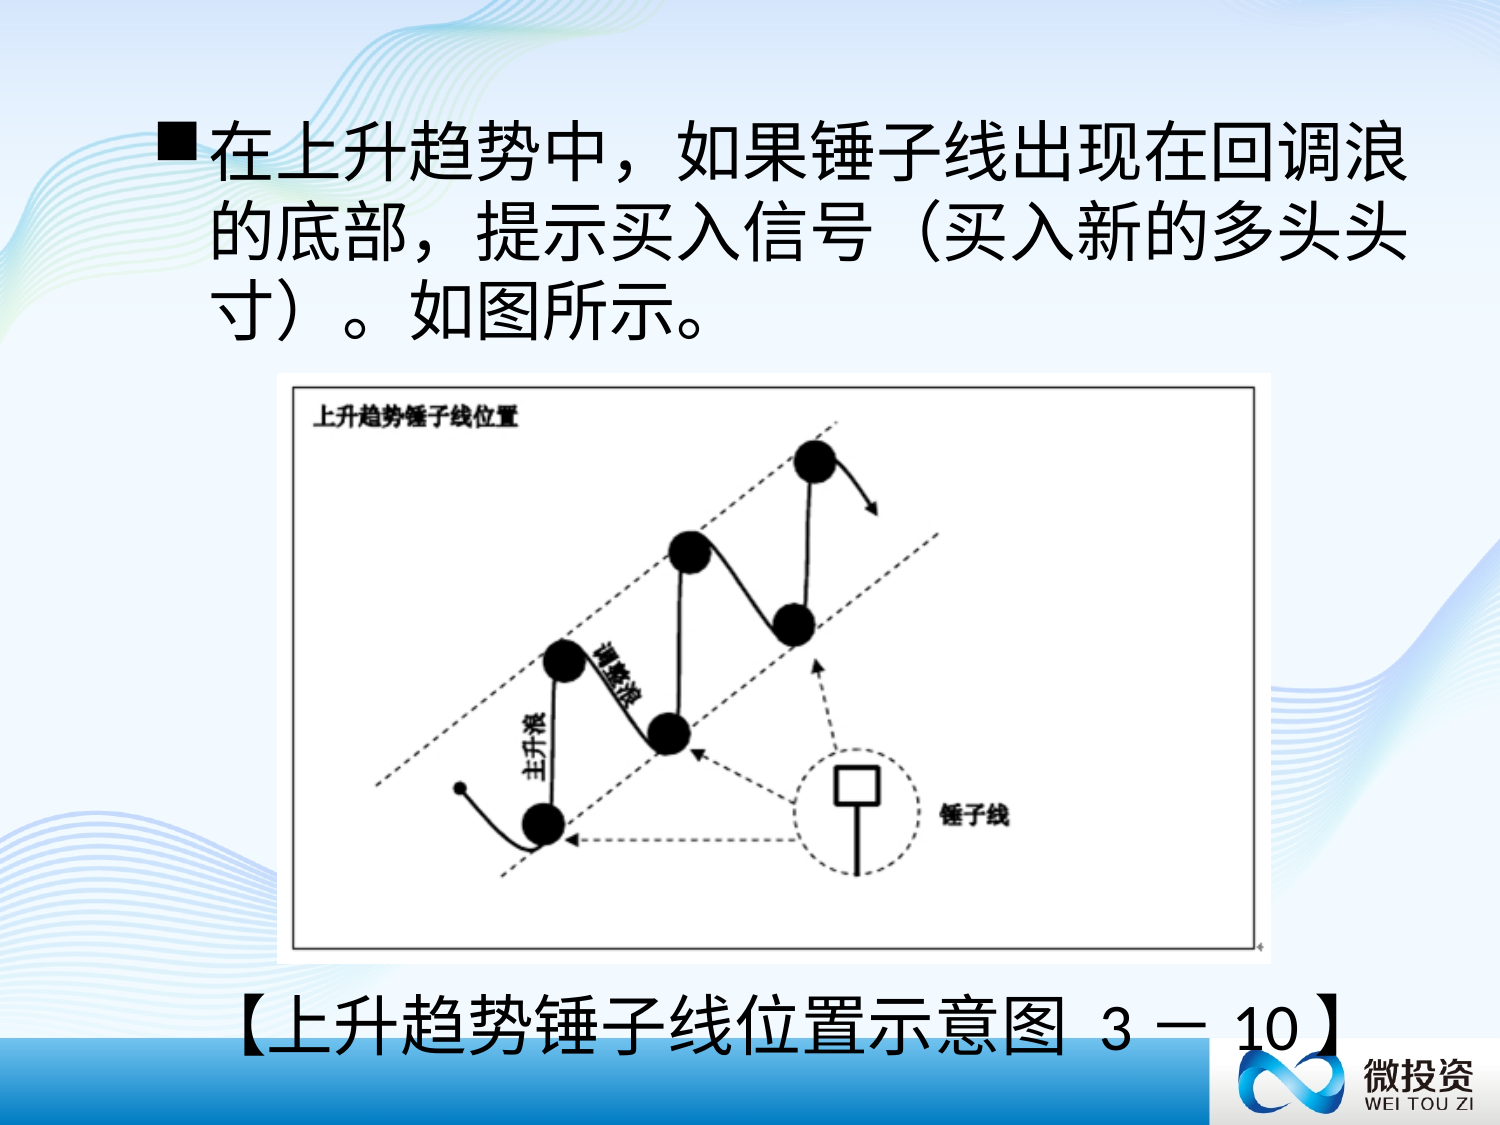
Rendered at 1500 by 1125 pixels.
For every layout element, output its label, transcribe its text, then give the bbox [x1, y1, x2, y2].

picture [0, 0, 1500, 1125]
list 在上升趋势中，如果锤子线出现在回调浪的底部，提示买入信号（买入新的多头头寸）。如图所示。 [137, 101, 1451, 1000]
text_box 【上升趋势锤子线位置示意图 3－10】 [134, 976, 1448, 1095]
